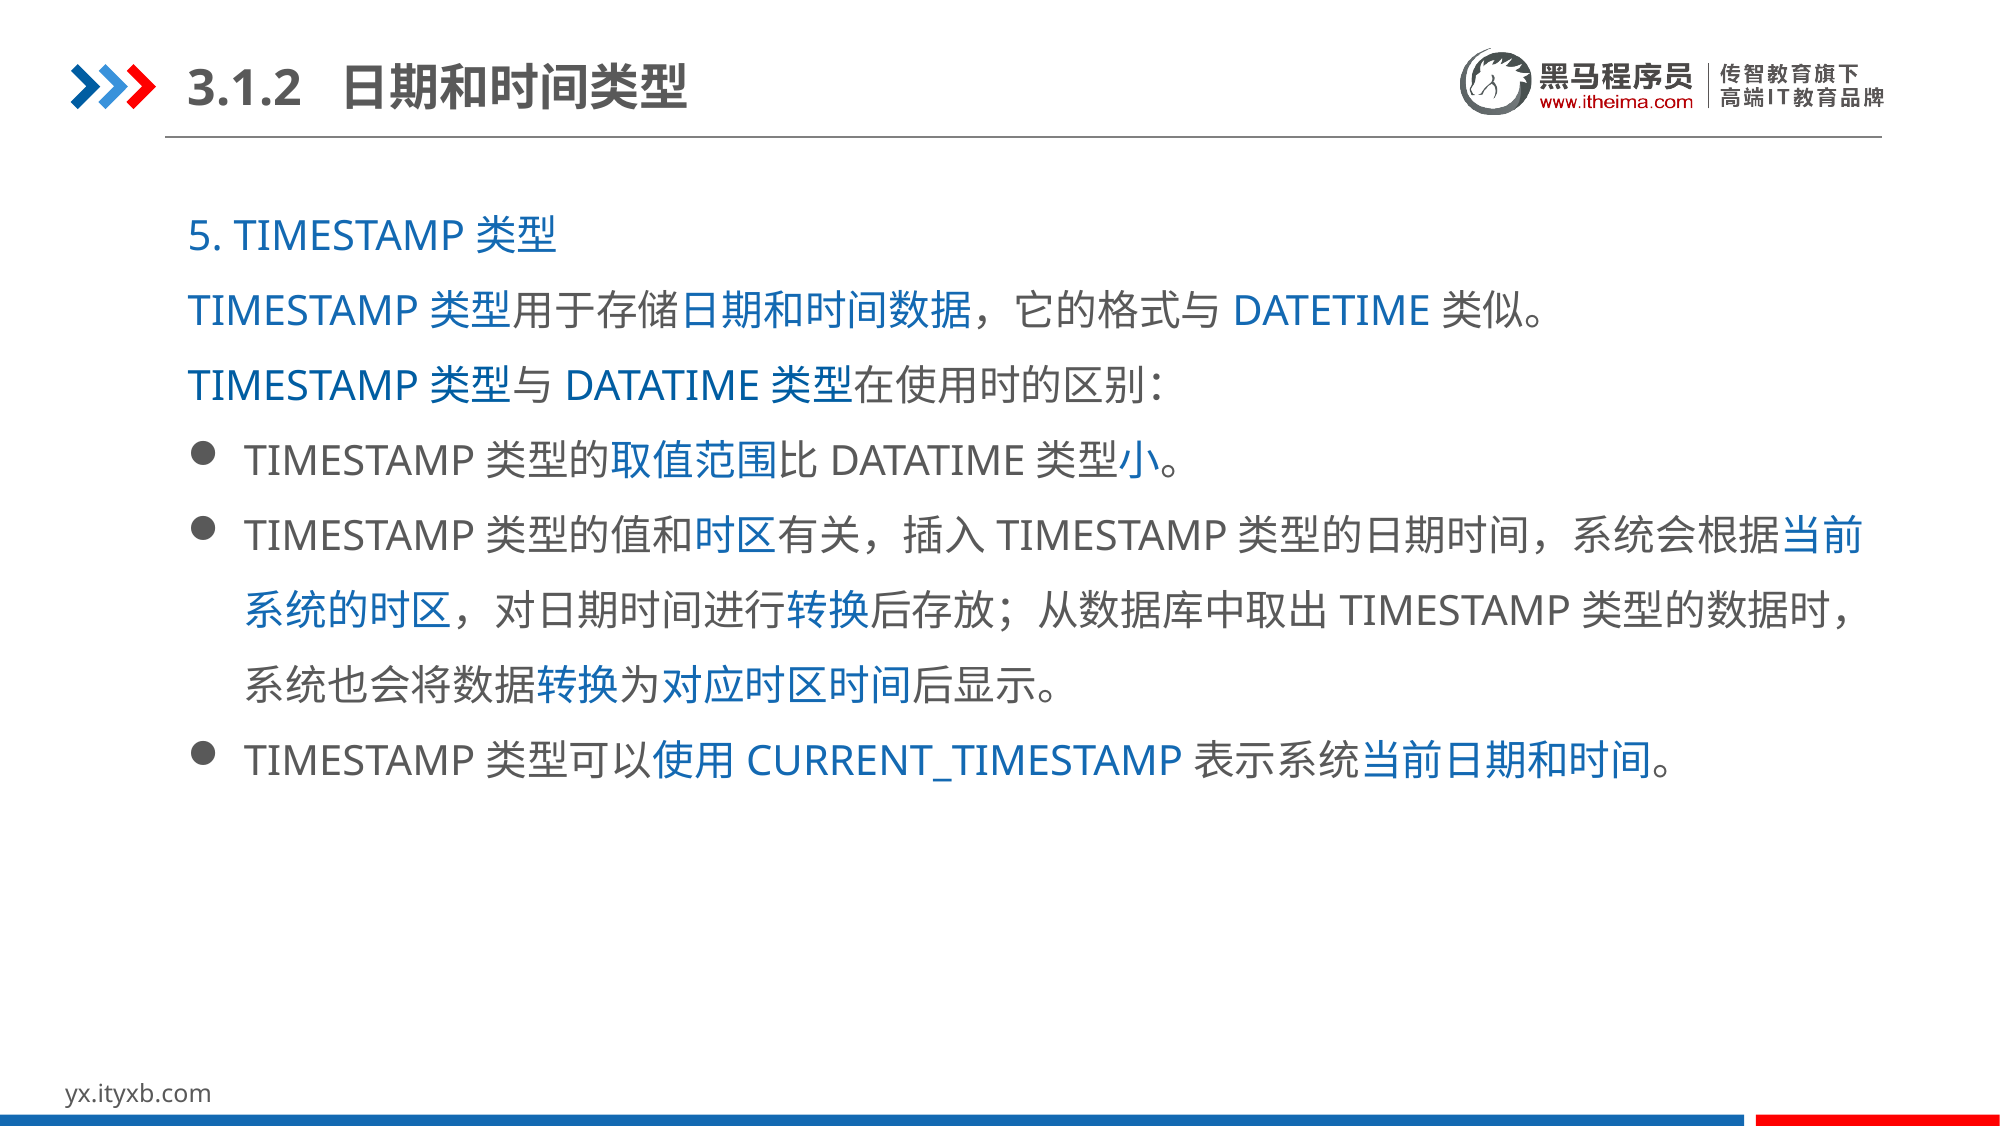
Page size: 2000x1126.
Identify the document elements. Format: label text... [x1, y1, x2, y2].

picture [1460, 48, 1887, 115]
text_box 5. TIMESTAMP类型 TIMESTAMP类型用于存储日期和时间数据，它的格式与DATETIME类似。 TIMESTAMP类型与DATATIME类型在使用时的区别： TIMESTAMP类型的取值范围比DATATIME类型小。 TIMESTAMP类型的值和时区有关，插入TIMESTAMP类型的日期时间，系统会根据当前系统的时区，对日期时间进行转换后存放；从数据库中取出TIMESTAMP类型的数据时，系统也会将数据转换为对应时区时间后显示。 TIMESTAMP类型可以使用CURRENT_TIMESTAMP表示系统当前日期和时间。 [172, 176, 1883, 792]
text_box 3.1.2 日期和时间类型 [187, 43, 827, 127]
